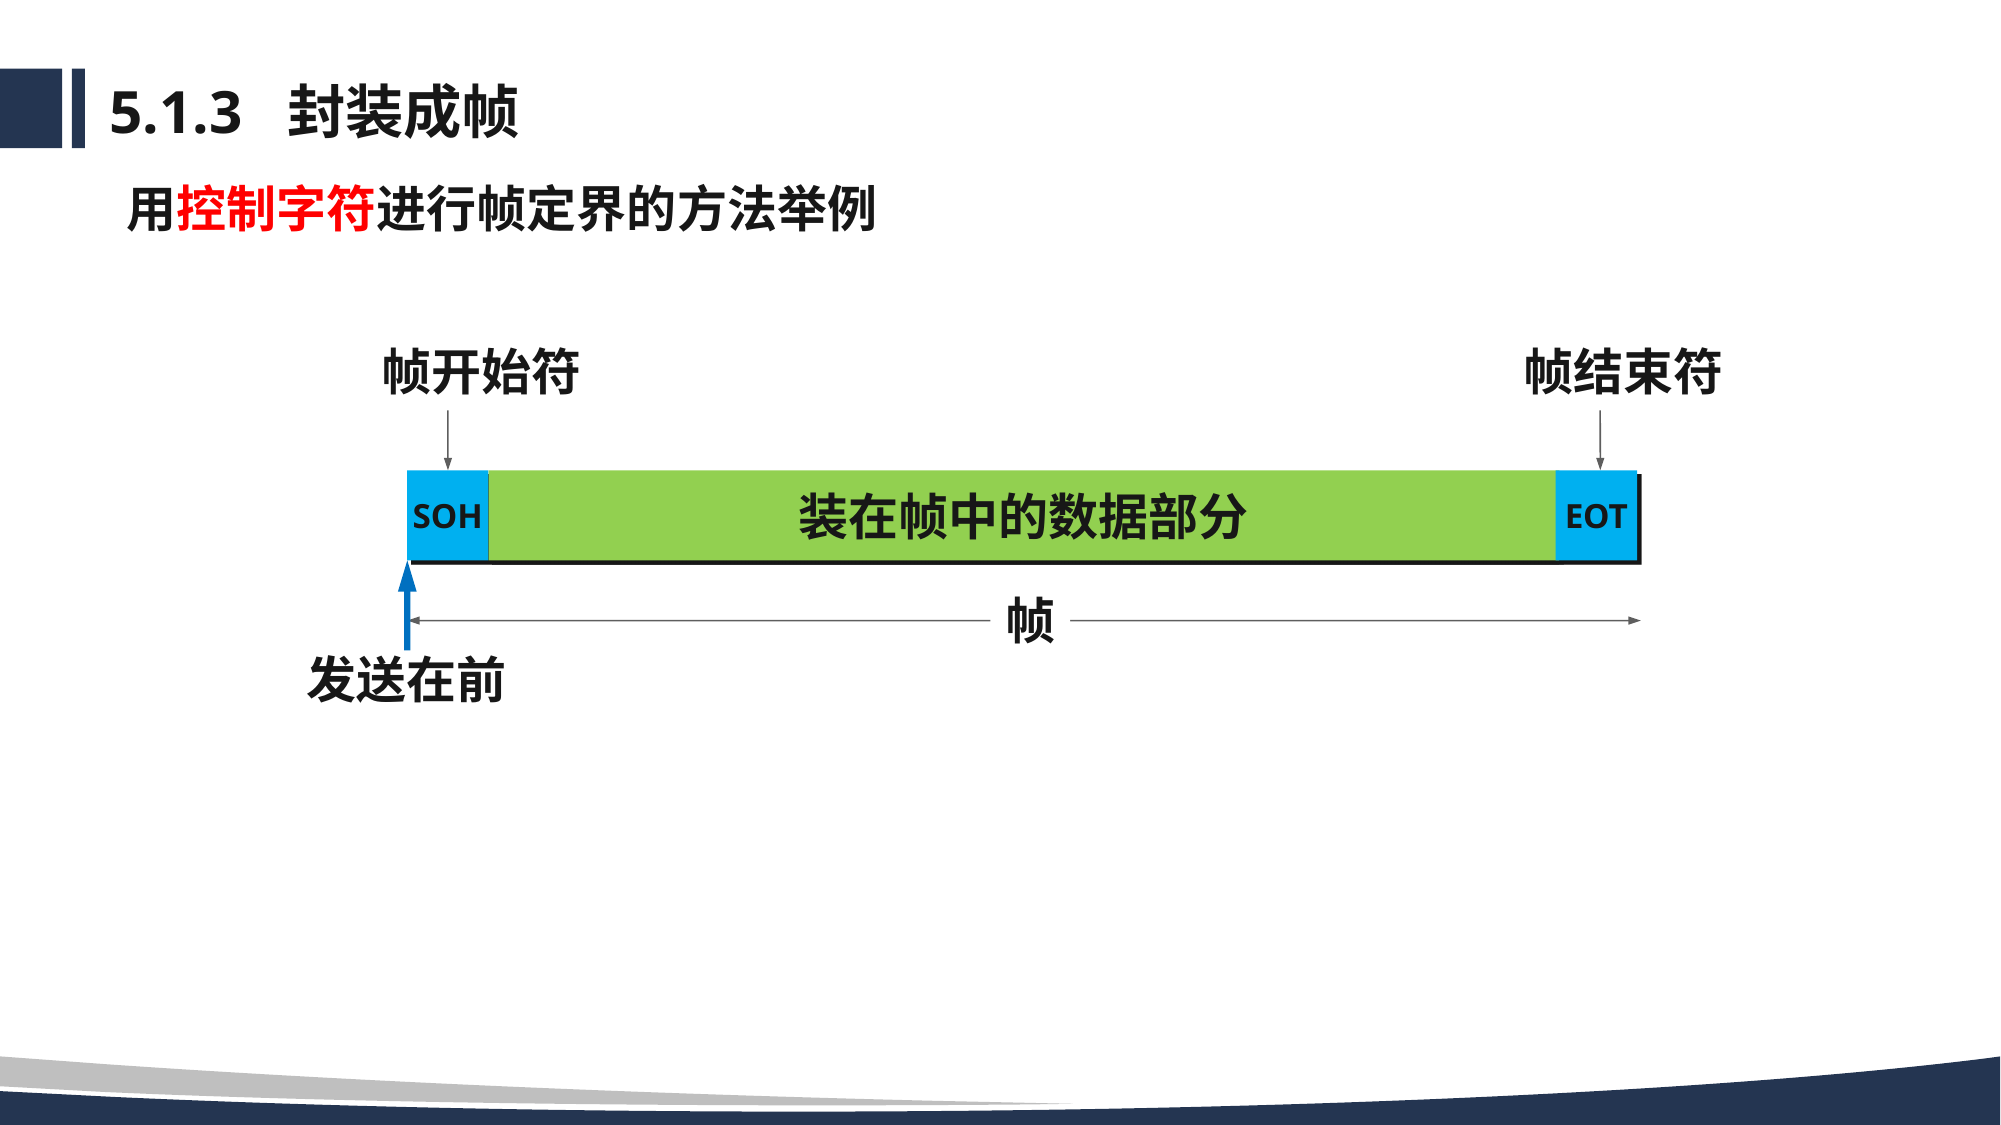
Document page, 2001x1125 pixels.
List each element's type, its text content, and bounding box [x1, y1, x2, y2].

text_box SOH [407, 470, 488, 561]
text_box 帧结束符 [1508, 333, 1739, 408]
text_box 用控制字符进行帧定界的方法举例 [111, 170, 892, 245]
text_box [1071, 616, 1641, 625]
text_box [401, 560, 414, 641]
text_box EOT [1555, 470, 1638, 561]
title 5.1.3 封装成帧 [94, 75, 1592, 155]
text_box [408, 616, 990, 625]
text_box 帧开始符 [366, 333, 597, 408]
text_box 装在帧中的数据部分 [488, 470, 1555, 561]
text_box [1596, 410, 1605, 470]
text_box 发送在前 [291, 641, 522, 716]
text_box [443, 410, 453, 471]
text_box 帧 [990, 581, 1071, 657]
